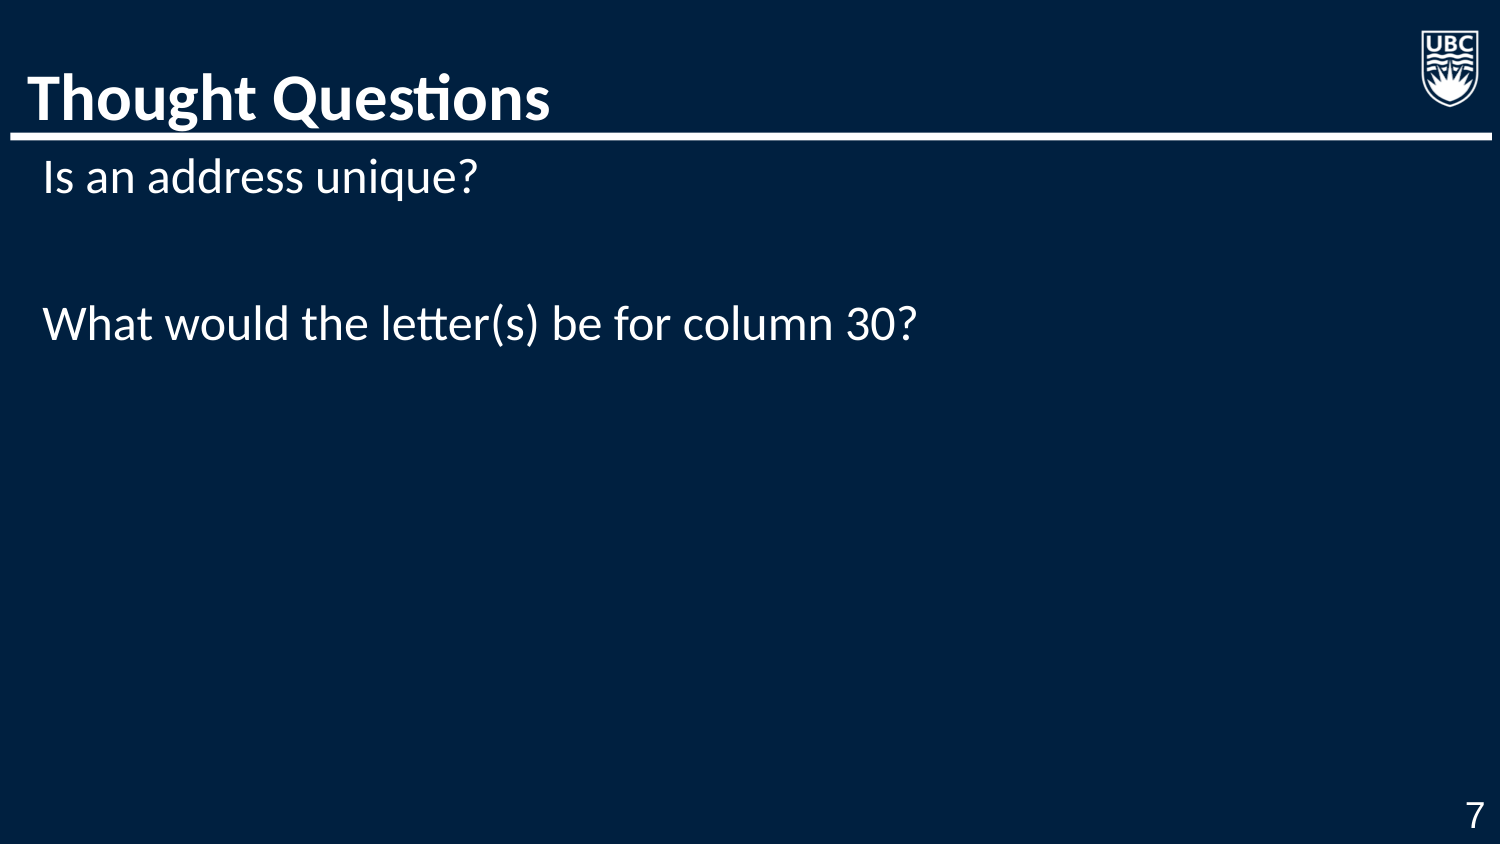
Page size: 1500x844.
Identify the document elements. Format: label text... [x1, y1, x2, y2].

title Thought Questions [12, 0, 1488, 135]
list Is an address unique? What would the letter(s) be for column 30? [12, 143, 1492, 835]
